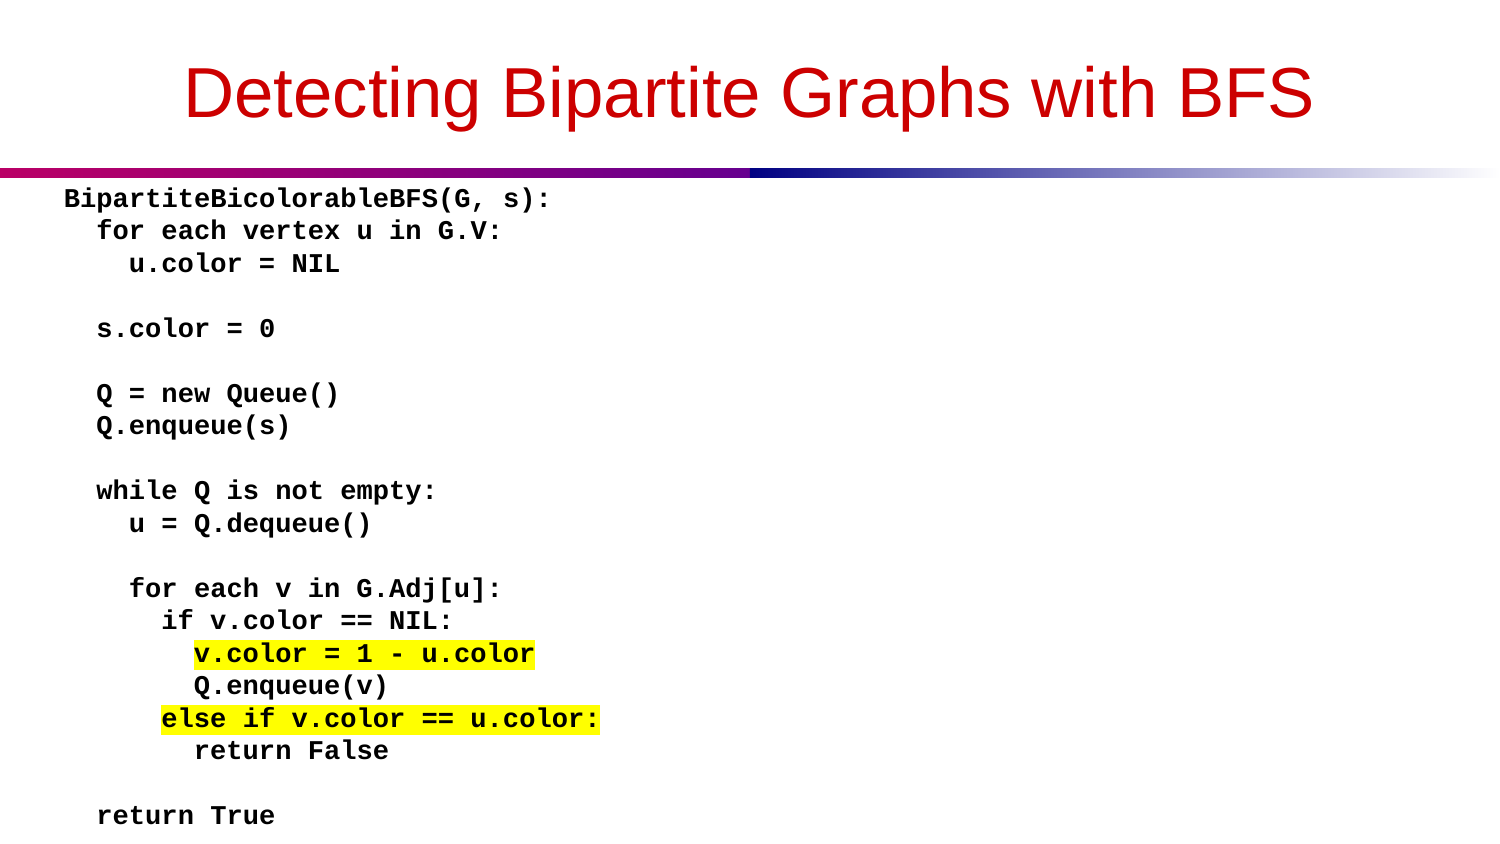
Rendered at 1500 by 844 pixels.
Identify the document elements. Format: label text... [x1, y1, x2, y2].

text_box BipartiteBicolorableBFS(G, s): for each vertex u in G.V: u.color = NIL s.color = 0 Q = new Queue() Q.enqueue(s) while Q is not empty: u = Q.dequeue() for each v in G.Adj[u]: if v.color == NIL: v.color = 1 - u.color Q.enqueue(v) else if v.color == u.color: return False return True [48, 165, 1470, 844]
title Detecting Bipartite Graphs with BFS [75, 28, 1425, 150]
